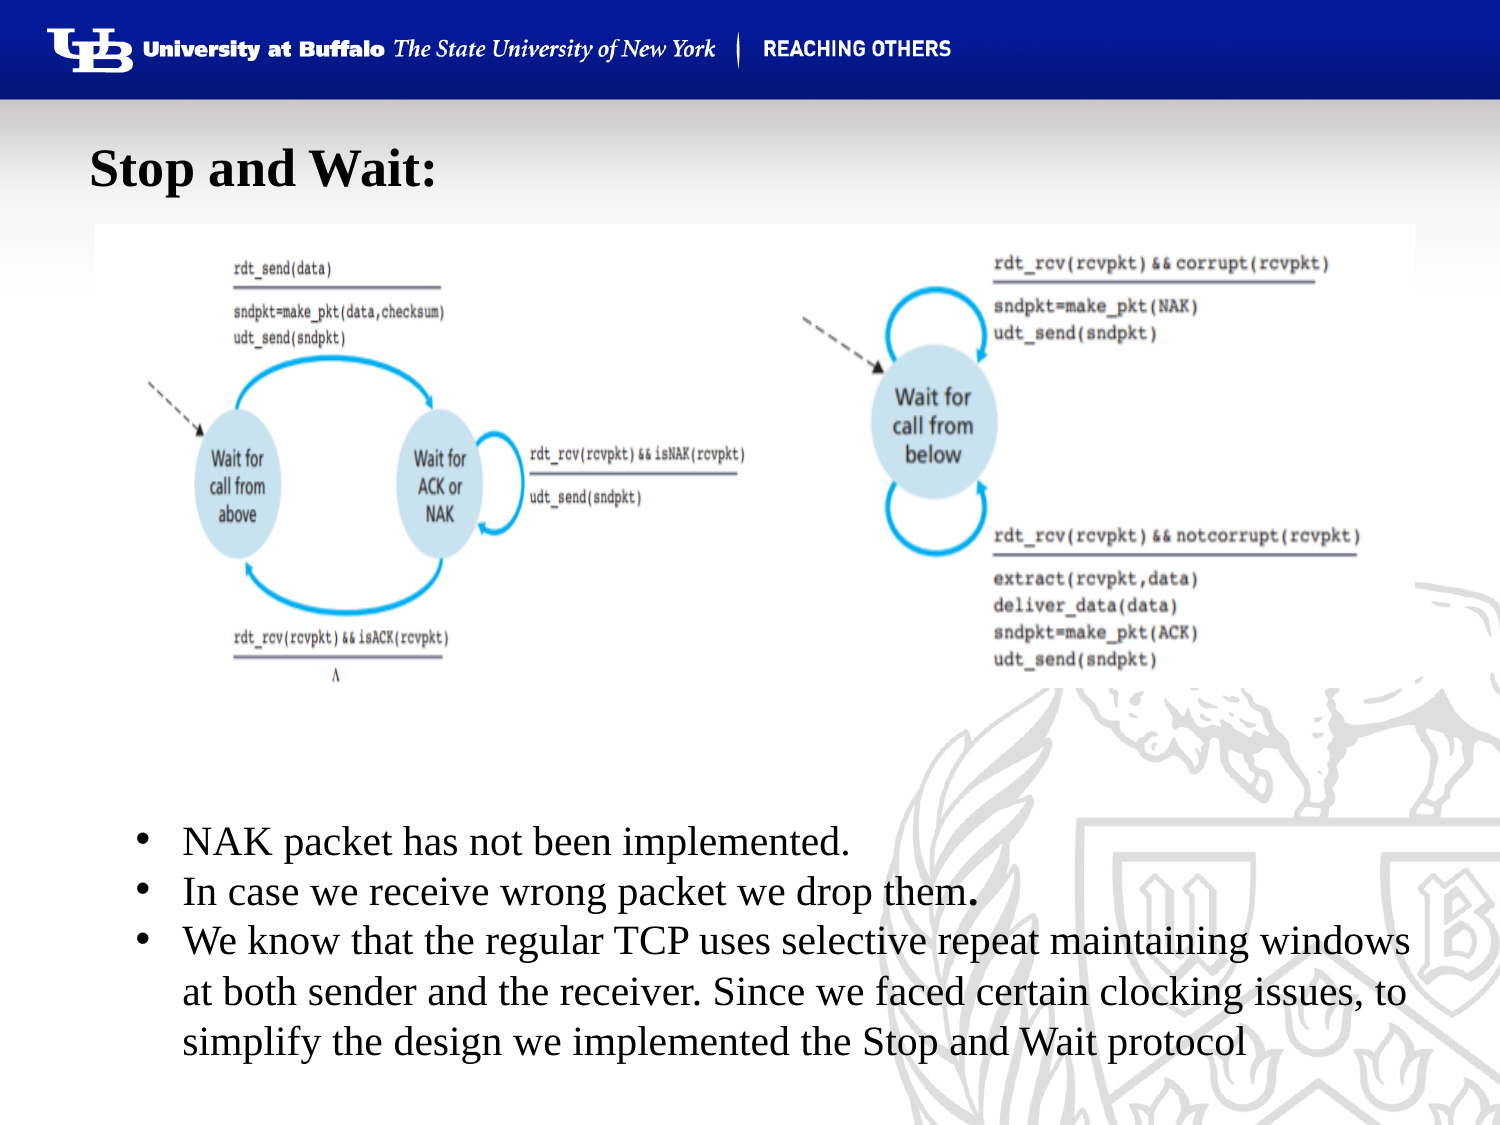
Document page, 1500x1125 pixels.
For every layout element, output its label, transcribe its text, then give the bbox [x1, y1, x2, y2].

title Stop and Wait: [75, 125, 1350, 225]
text_box NAK packet has not been implemented. In case we receive wrong packet we drop them. We know that the regular TCP uses selective repeat maintaining windows at both sender and the receiver. Since we faced certain clocking issues, to simplify the design we implemented the Stop and Wait protocol [120, 805, 1463, 1116]
picture [0, 0, 1500, 1125]
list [95, 224, 770, 688]
